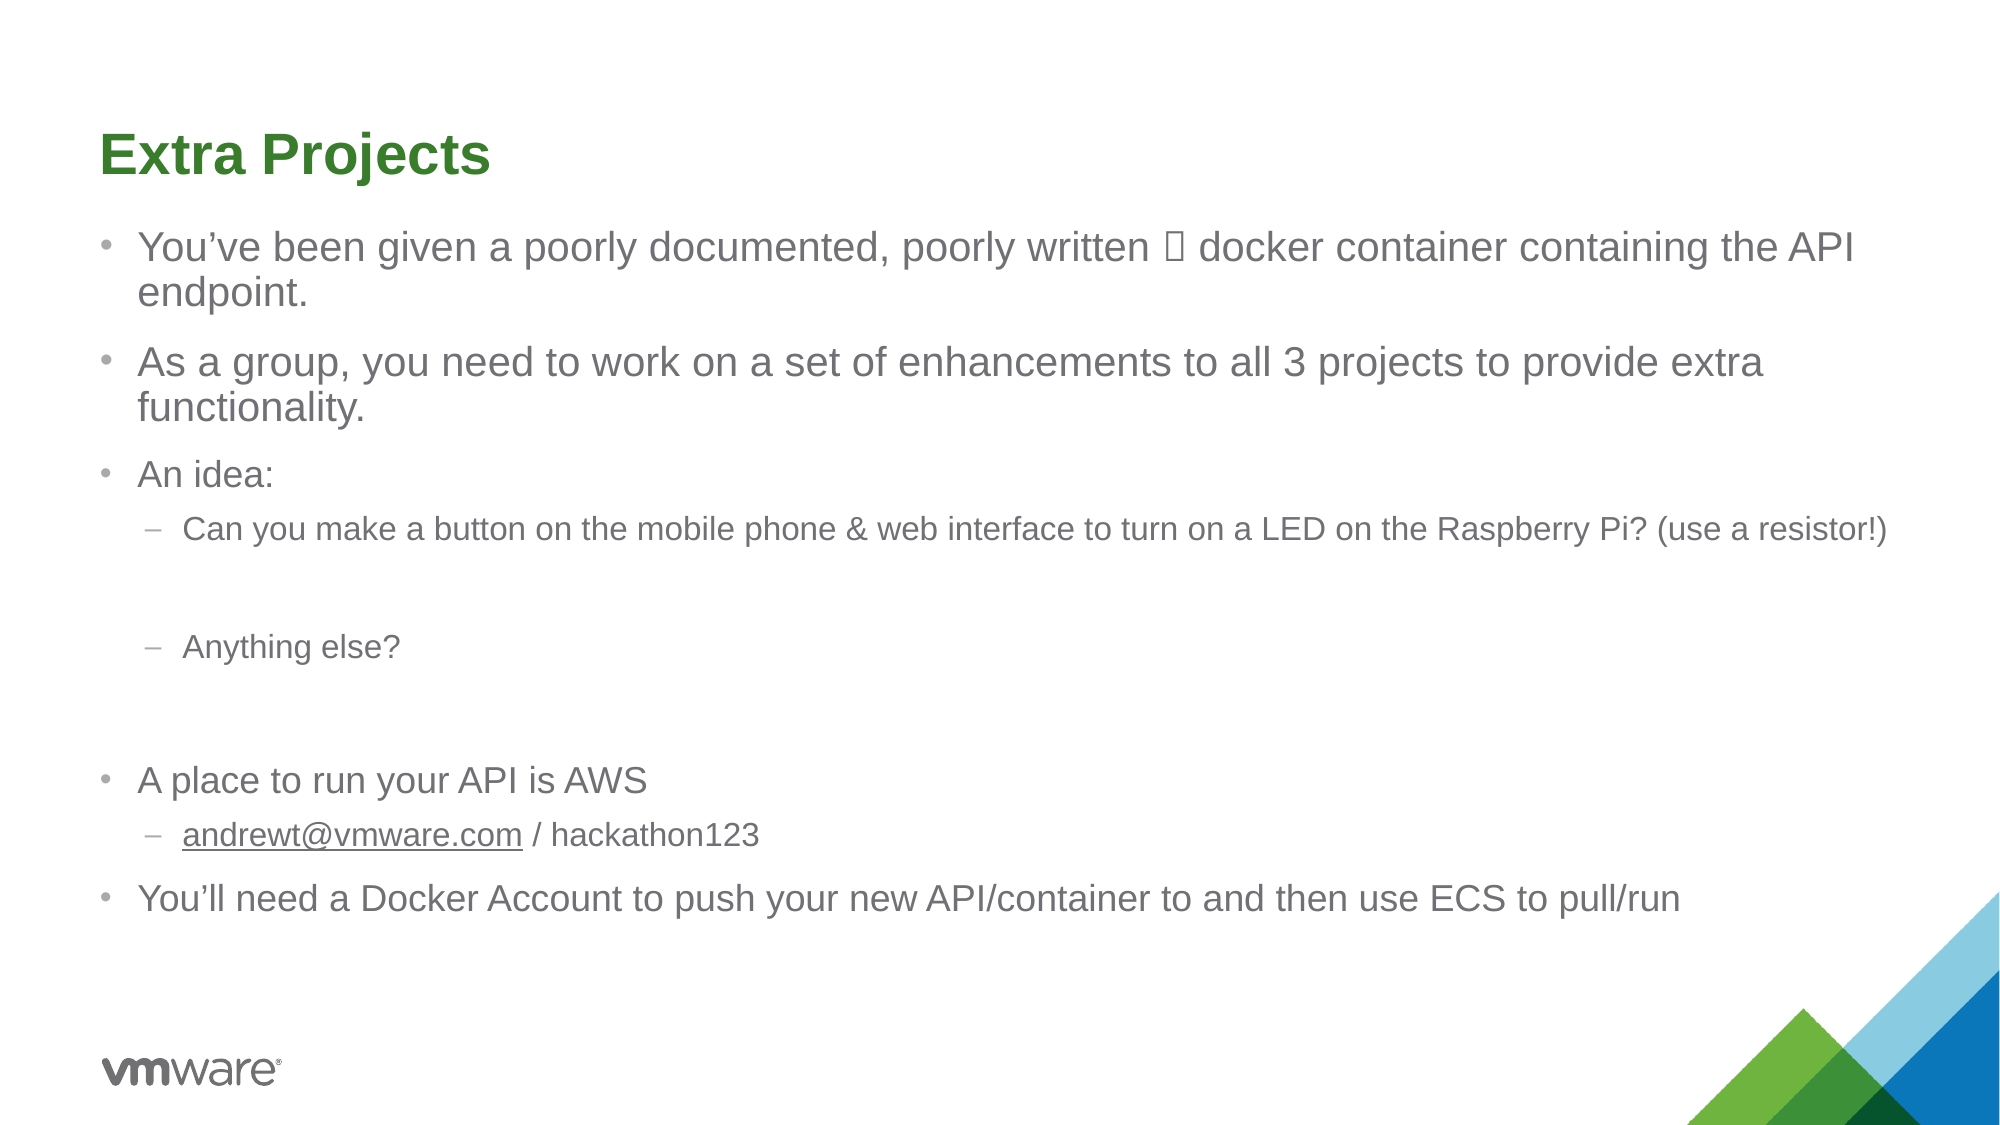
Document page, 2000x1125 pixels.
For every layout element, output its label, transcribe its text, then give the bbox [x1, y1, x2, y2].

picture [1674, 887, 2000, 1125]
title Extra Projects [99, 54, 1900, 188]
list You’ve been given a poorly documented, poorly written  docker container containing the API endpoint. As a group, you need to work on a set of enhancements to all 3 projects to provide extra functionality. An idea: Can you make a button on the mobile phone & web interface to turn on a LED on the Raspberry Pi? (use a resistor!) Anything else? A place to run your API is AWS andrewt@vmware.com / hackathon123 You’ll need a Docker Account to push your new API/container to and then use ECS to pull/run [99, 224, 1925, 988]
